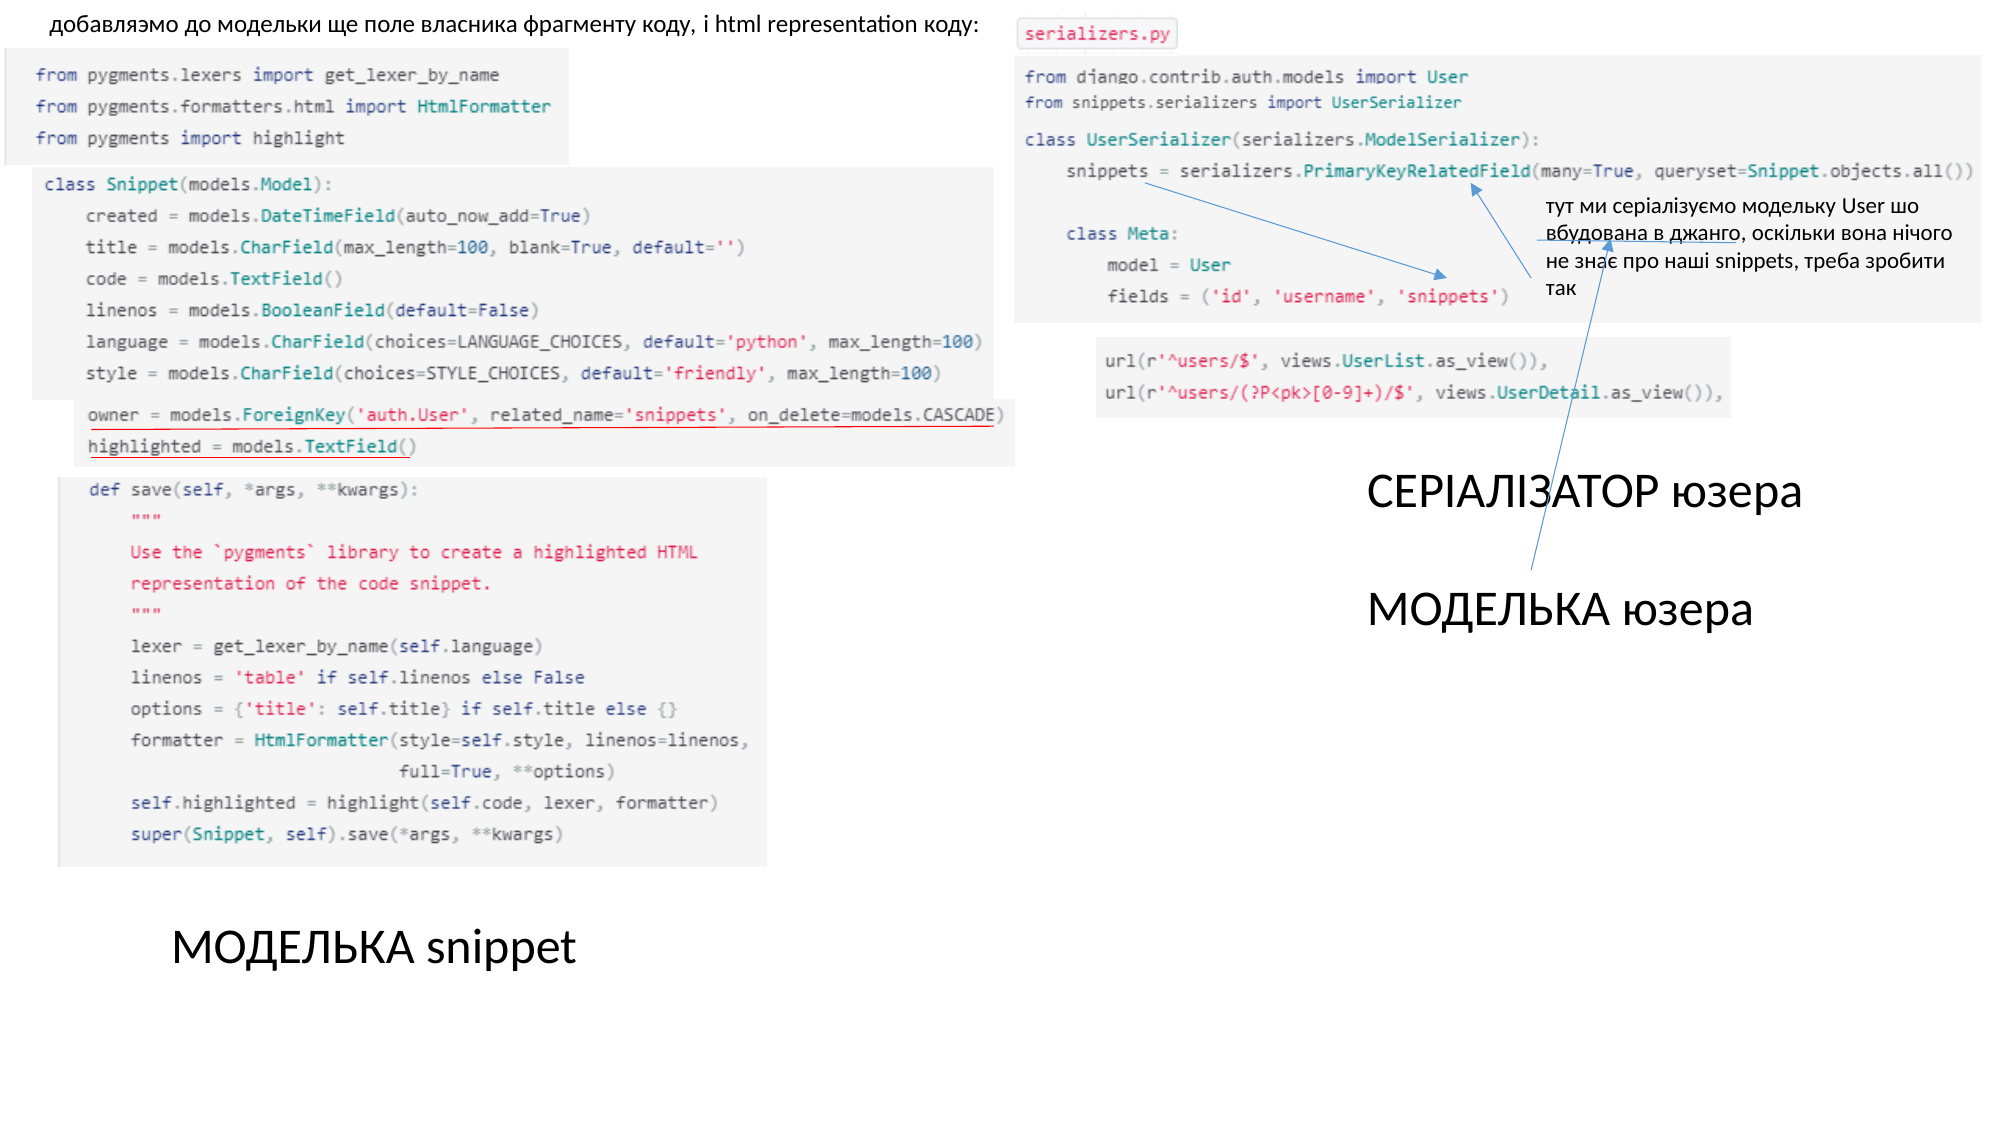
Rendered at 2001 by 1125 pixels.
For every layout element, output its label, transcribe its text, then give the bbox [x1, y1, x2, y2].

picture [32, 167, 1015, 467]
picture [0, 48, 569, 165]
picture [1014, 13, 1981, 323]
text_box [1531, 238, 1611, 571]
text_box СЕРІАЛІЗАТОР юзера [1611, 450, 1819, 525]
picture [1095, 337, 1531, 418]
picture [1611, 337, 1731, 418]
text_box МОДЕЛЬКА юзера [1352, 568, 1770, 644]
text_box МОДЕЛЬКА snippet [156, 906, 593, 981]
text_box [1145, 182, 1447, 279]
text_box добавляэмо до модельки ще поле власника фрагменту коду, і html representation коду: [34, 0, 995, 45]
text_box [1470, 182, 1531, 279]
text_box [91, 426, 994, 430]
picture [52, 477, 767, 867]
text_box СЕРІАЛІЗАТОР юзера [1352, 450, 1531, 525]
